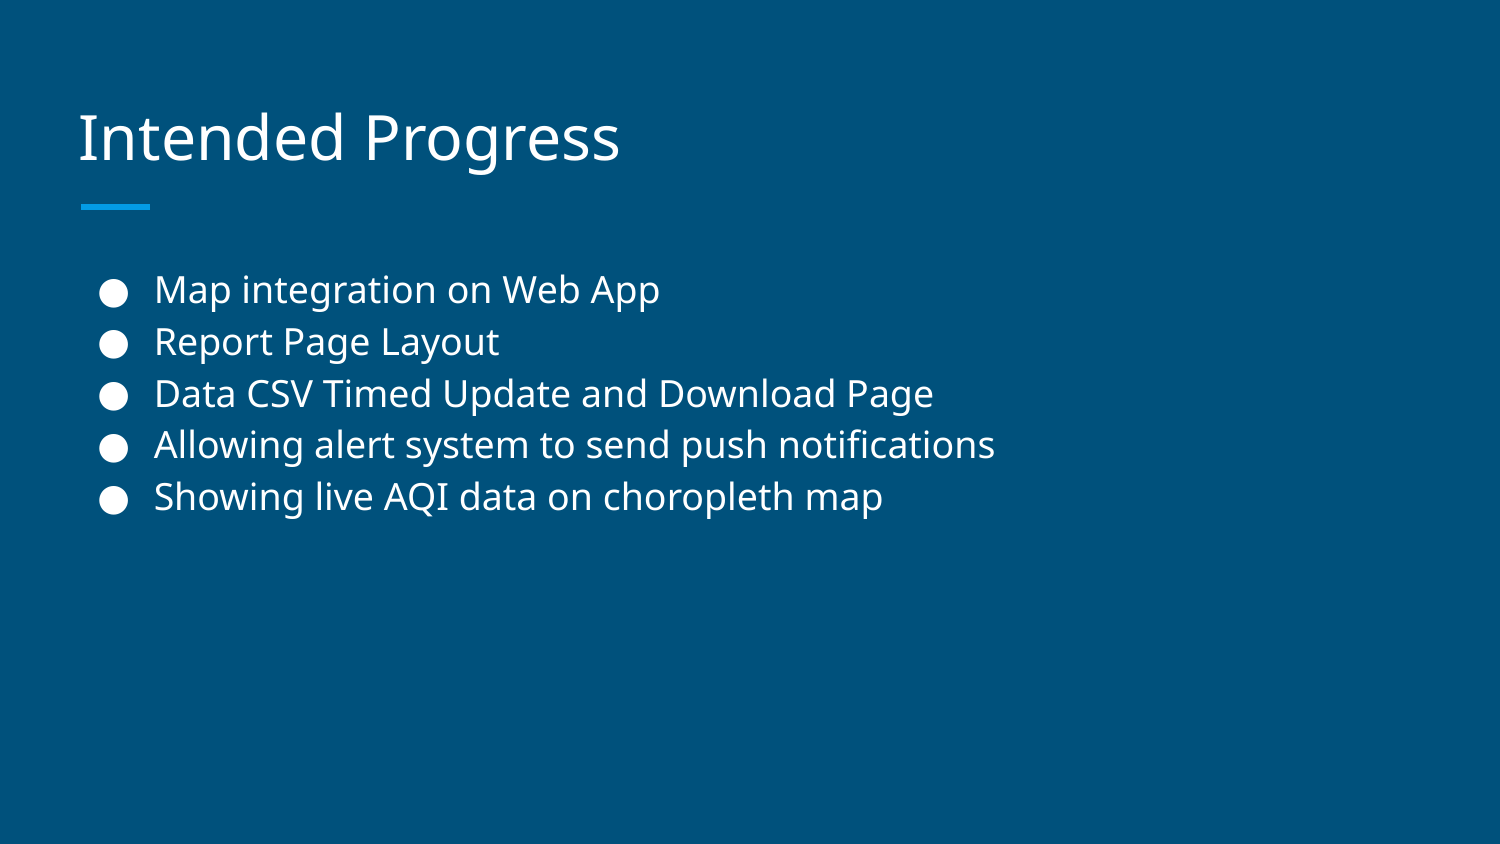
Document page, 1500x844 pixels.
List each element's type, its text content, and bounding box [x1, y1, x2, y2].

list Map integration on Web App Report Page Layout Data CSV Timed Update and Download Page Allowing alert system to send push notifications Showing live AQI data on choropleth map [63, 244, 1437, 750]
title Intended Progress [63, 75, 1437, 188]
